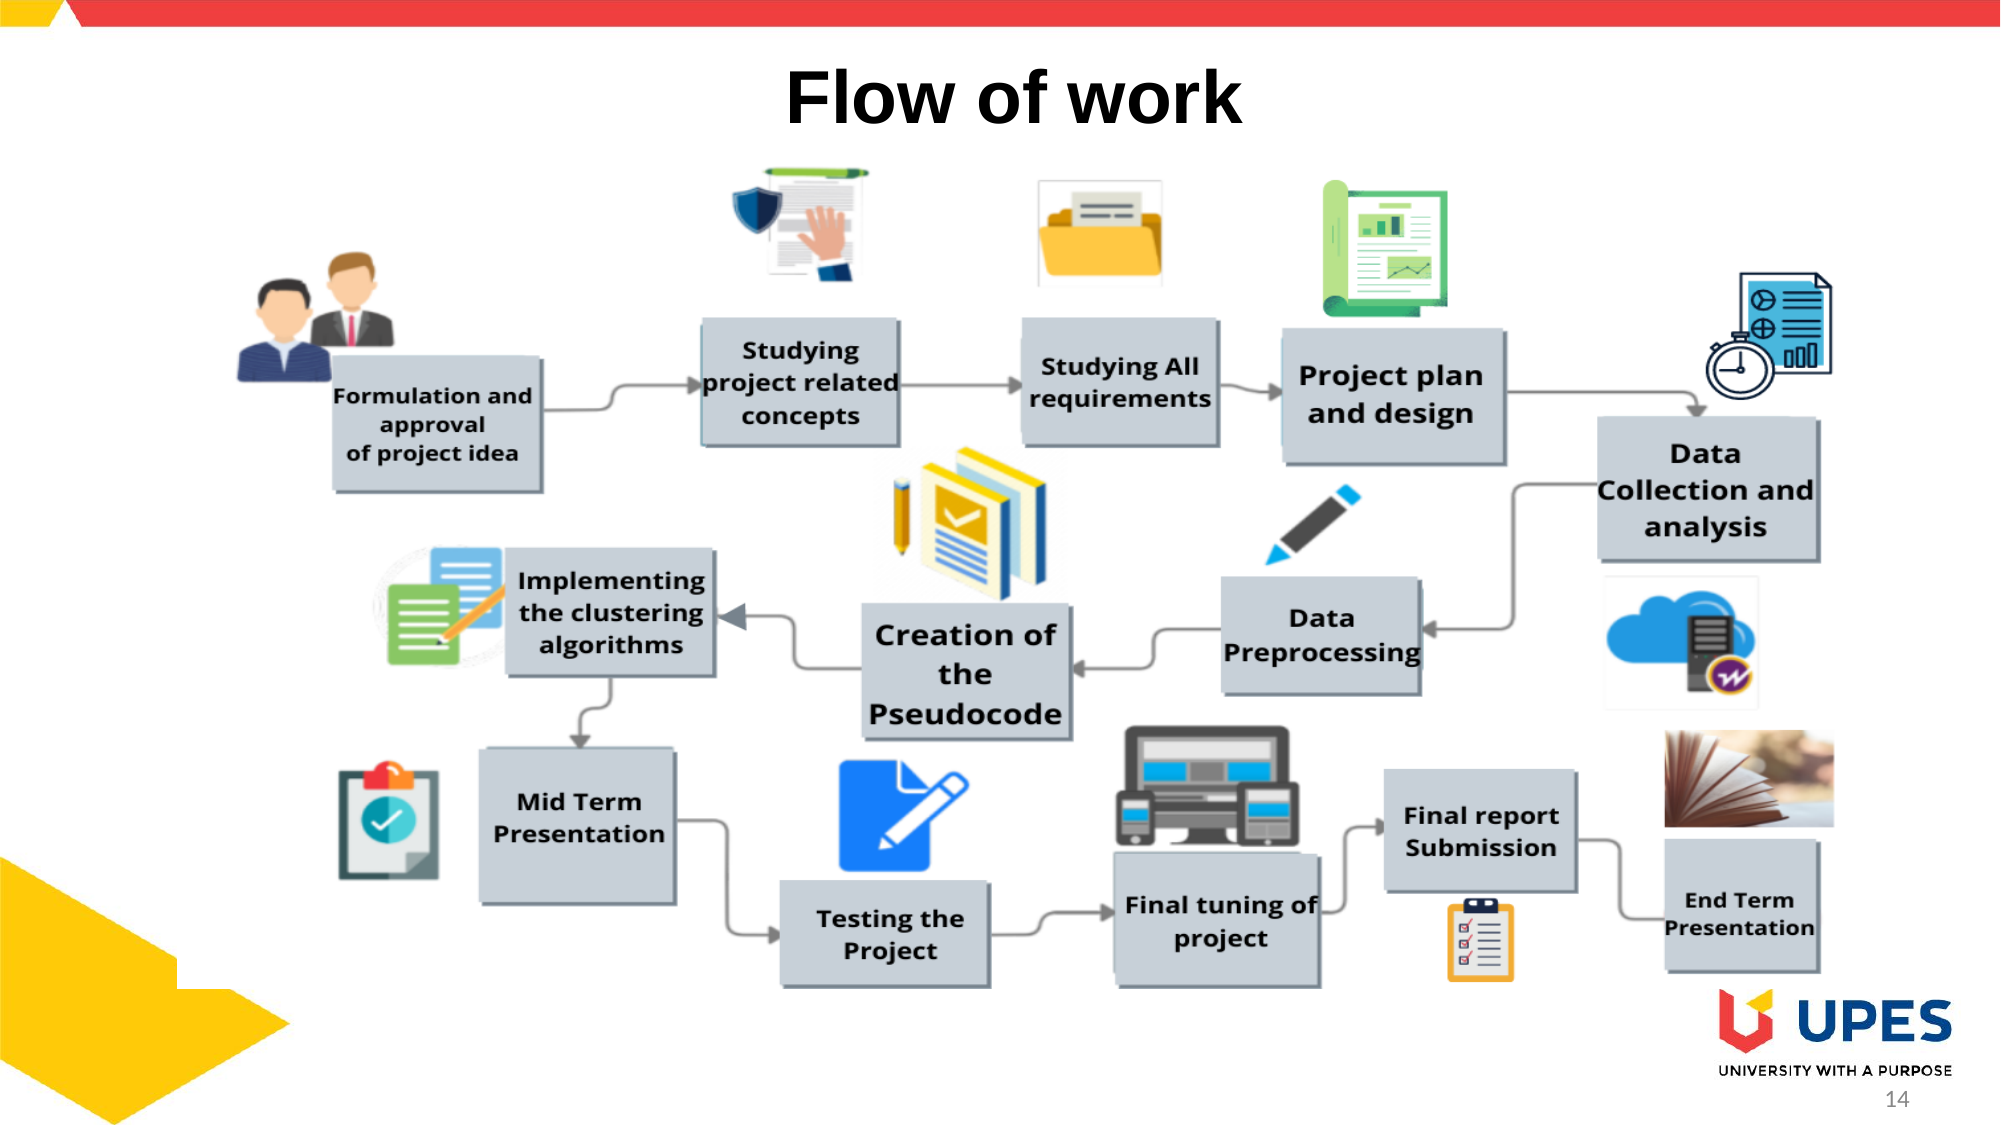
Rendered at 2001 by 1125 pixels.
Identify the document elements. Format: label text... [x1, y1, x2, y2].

picture [0, 0, 2001, 1125]
title Flow of work [125, 0, 1925, 188]
